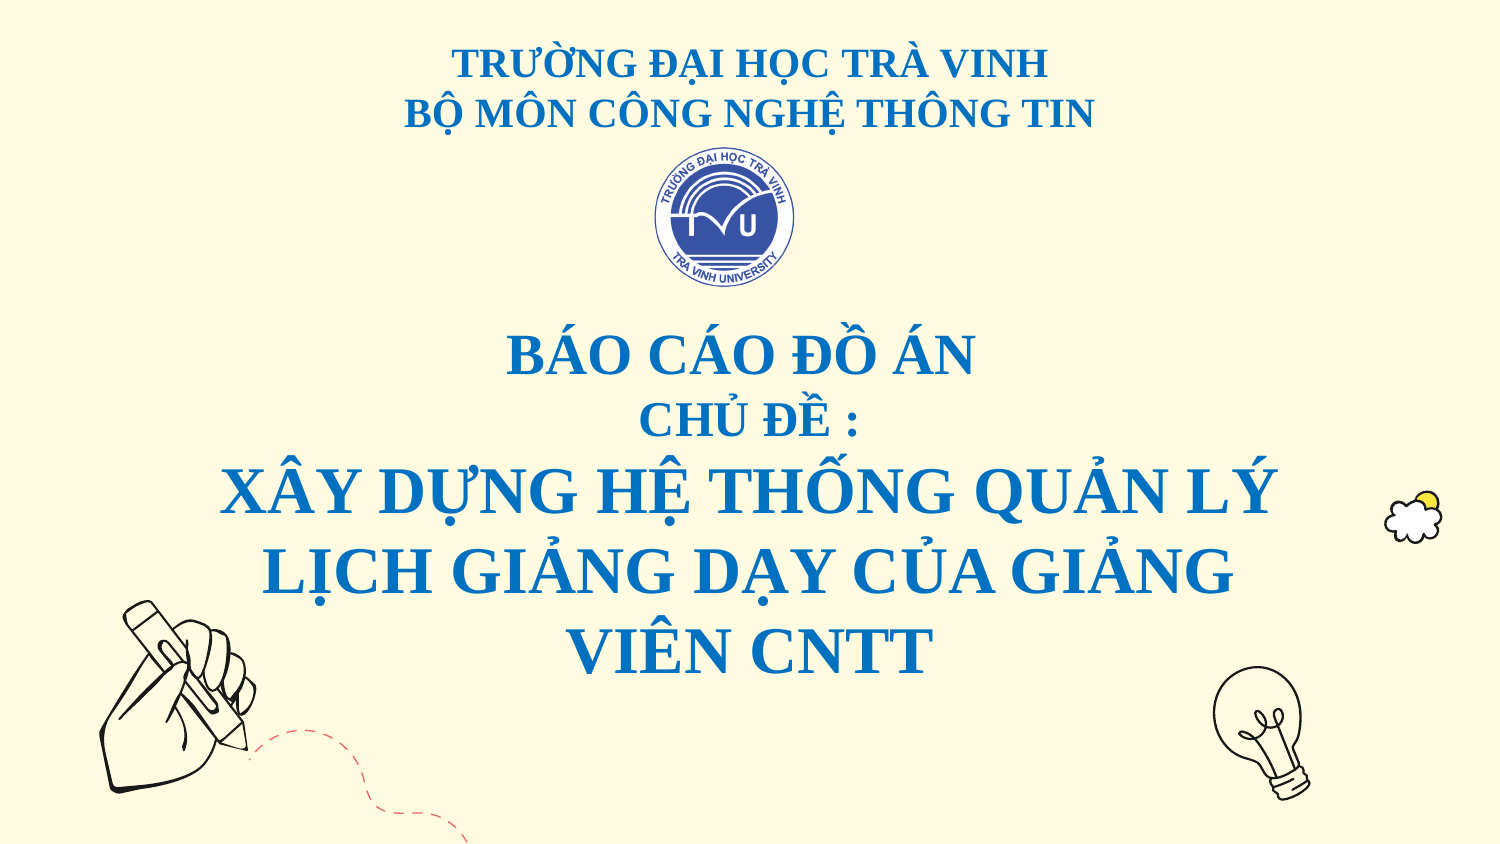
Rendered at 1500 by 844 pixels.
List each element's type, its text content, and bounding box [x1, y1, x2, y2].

subtitle CHỦ ĐỀ : XÂY DỰNG HỆ THỐNG QUẢN LÝ LỊCH GIẢNG DẠY CỦA GIẢNG VIÊN CNTT [171, 394, 1329, 649]
picture [646, 135, 805, 296]
text_box TRƯỜNG ĐẠI HỌC TRÀ VINH BỘ MÔN CÔNG NGHỆ THÔNG TIN [189, 27, 1311, 143]
text_box BÁO CÁO ĐỒ ÁN [144, 309, 1339, 394]
